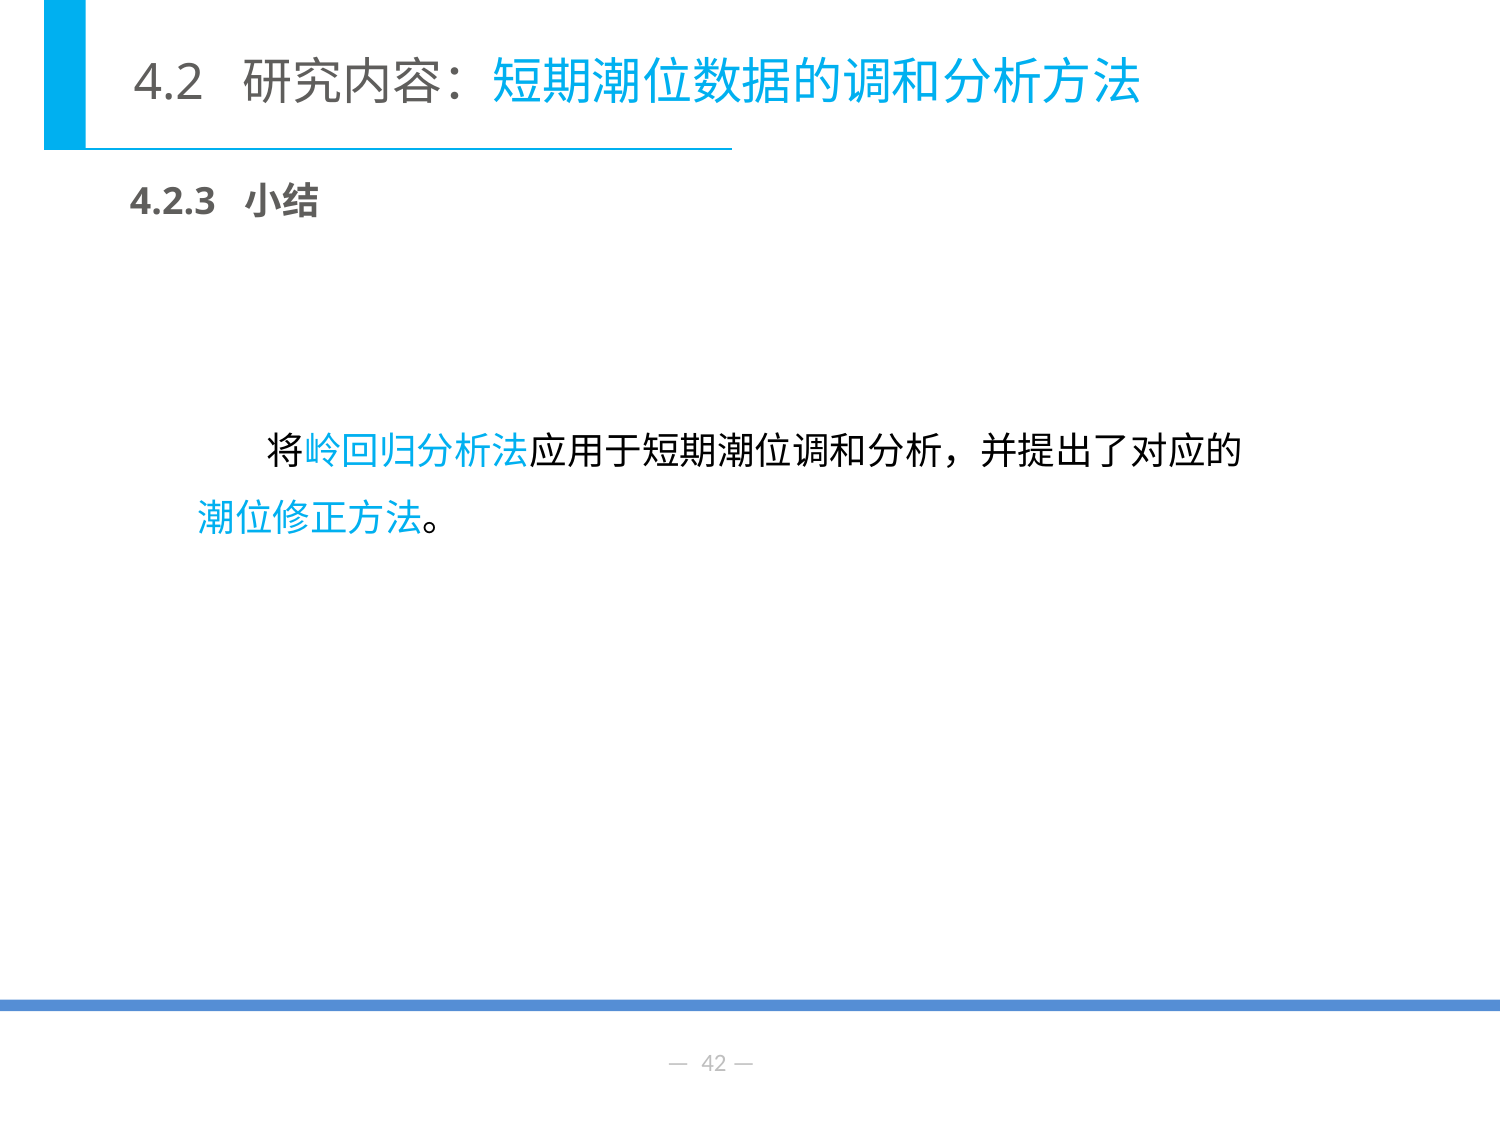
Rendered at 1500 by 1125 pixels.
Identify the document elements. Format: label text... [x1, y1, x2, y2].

text_box 将岭回归分析法应用于短期潮位调和分析，并提出了对应的潮位修正方法。 [182, 397, 1258, 547]
text_box 4.2 研究内容：短期潮位数据的调和分析方法 [118, 42, 1164, 118]
text_box 4.2.3 小结 [115, 156, 765, 230]
